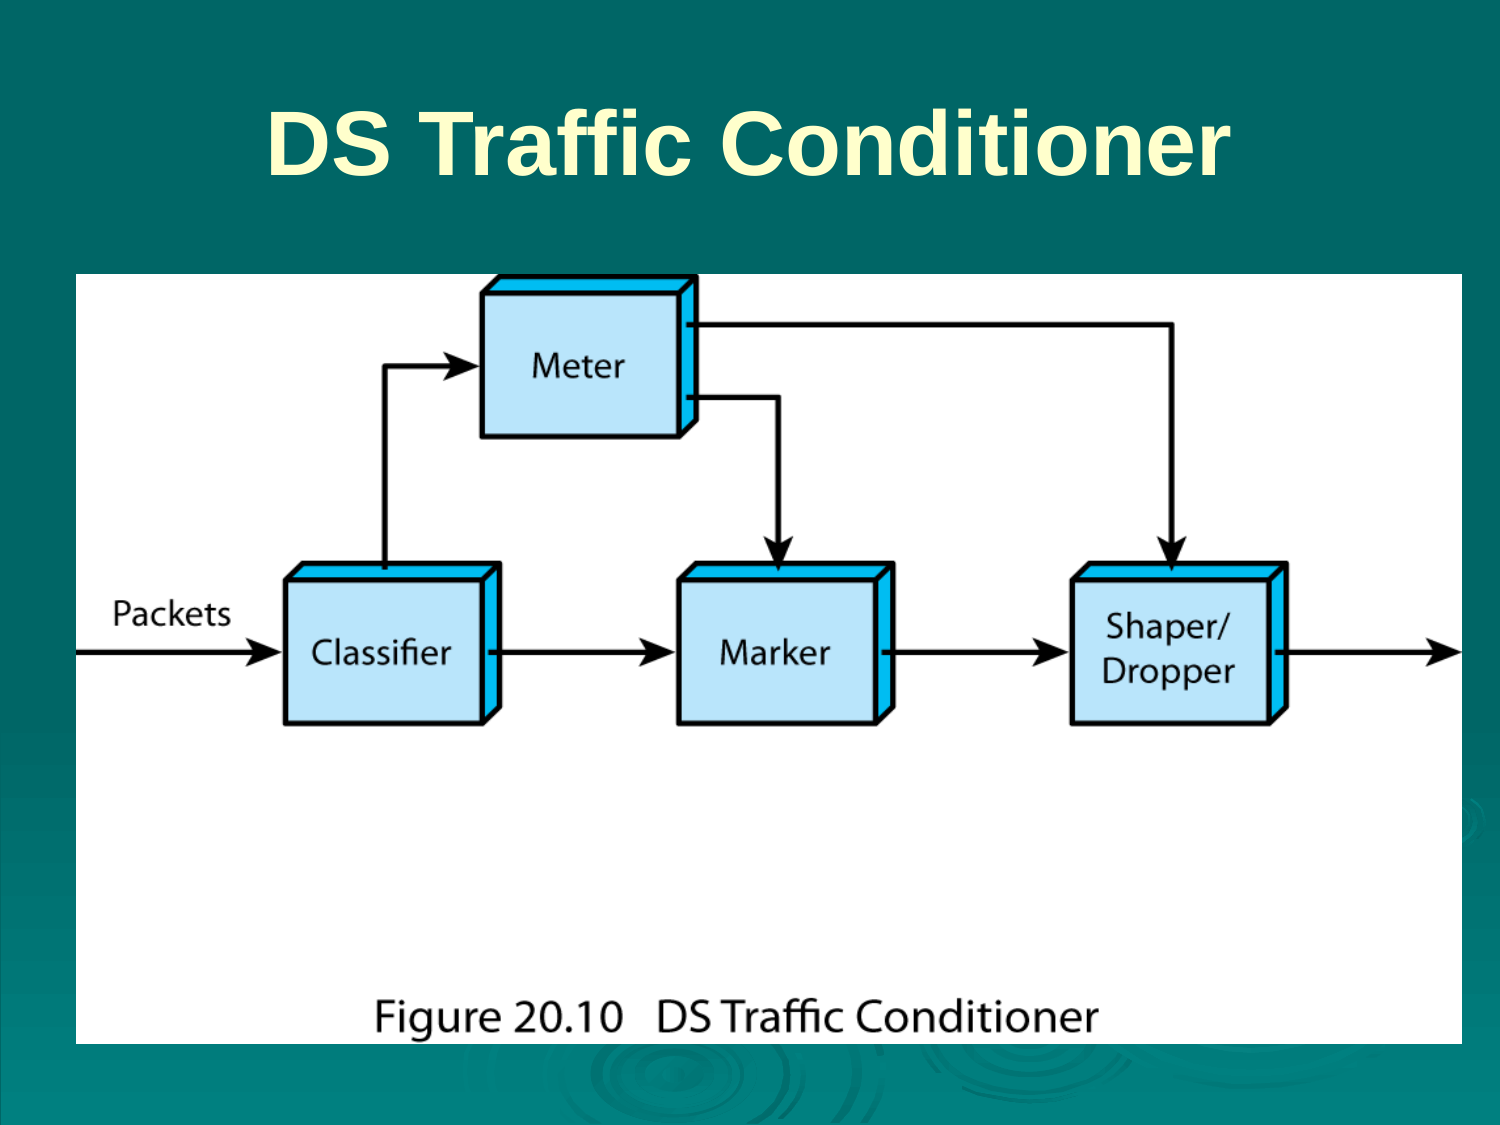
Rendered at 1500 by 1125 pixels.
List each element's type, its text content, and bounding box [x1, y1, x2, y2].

title DS Traffic Conditioner [74, 45, 1426, 233]
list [37, 274, 1500, 1044]
